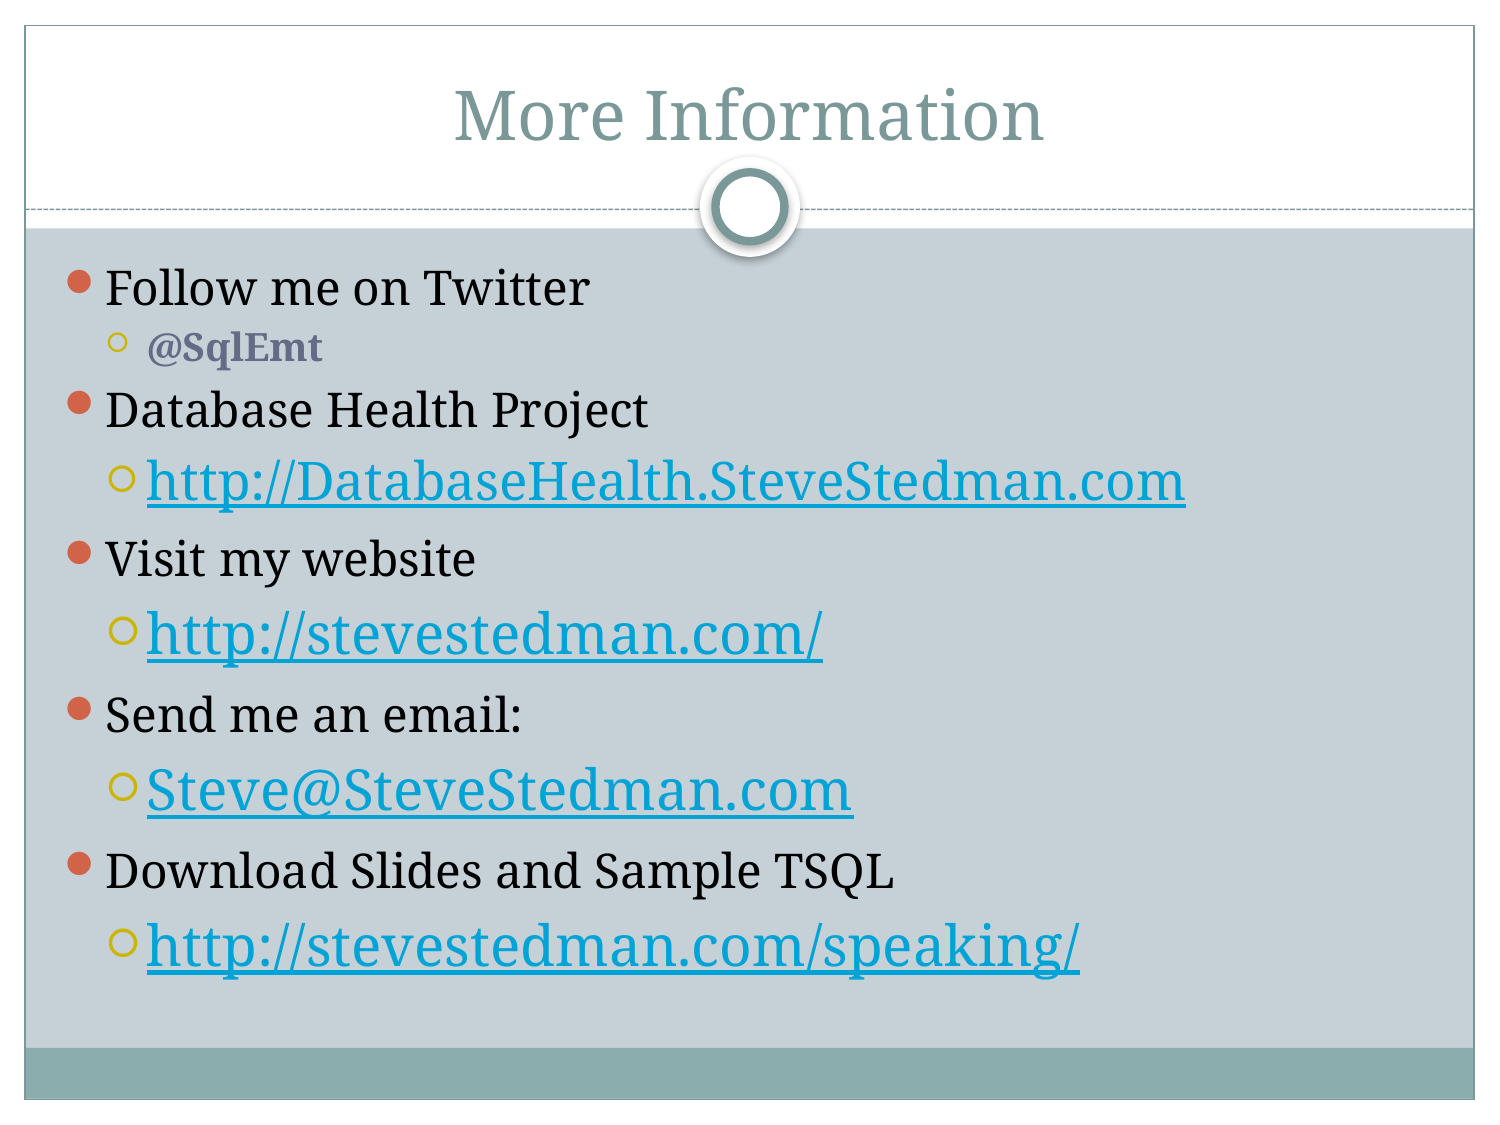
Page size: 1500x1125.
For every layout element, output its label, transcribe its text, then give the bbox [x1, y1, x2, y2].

list Follow me on Twitter @SqlEmt Database Health Project http://DatabaseHealth.SteveStedman.com Visit my website http://stevestedman.com/ Send me an email: Steve@SteveStedman.com Download Slides and Sample TSQL http://stevestedman.com/speaking/ [49, 250, 1445, 1001]
title More Information [49, 37, 1450, 162]
